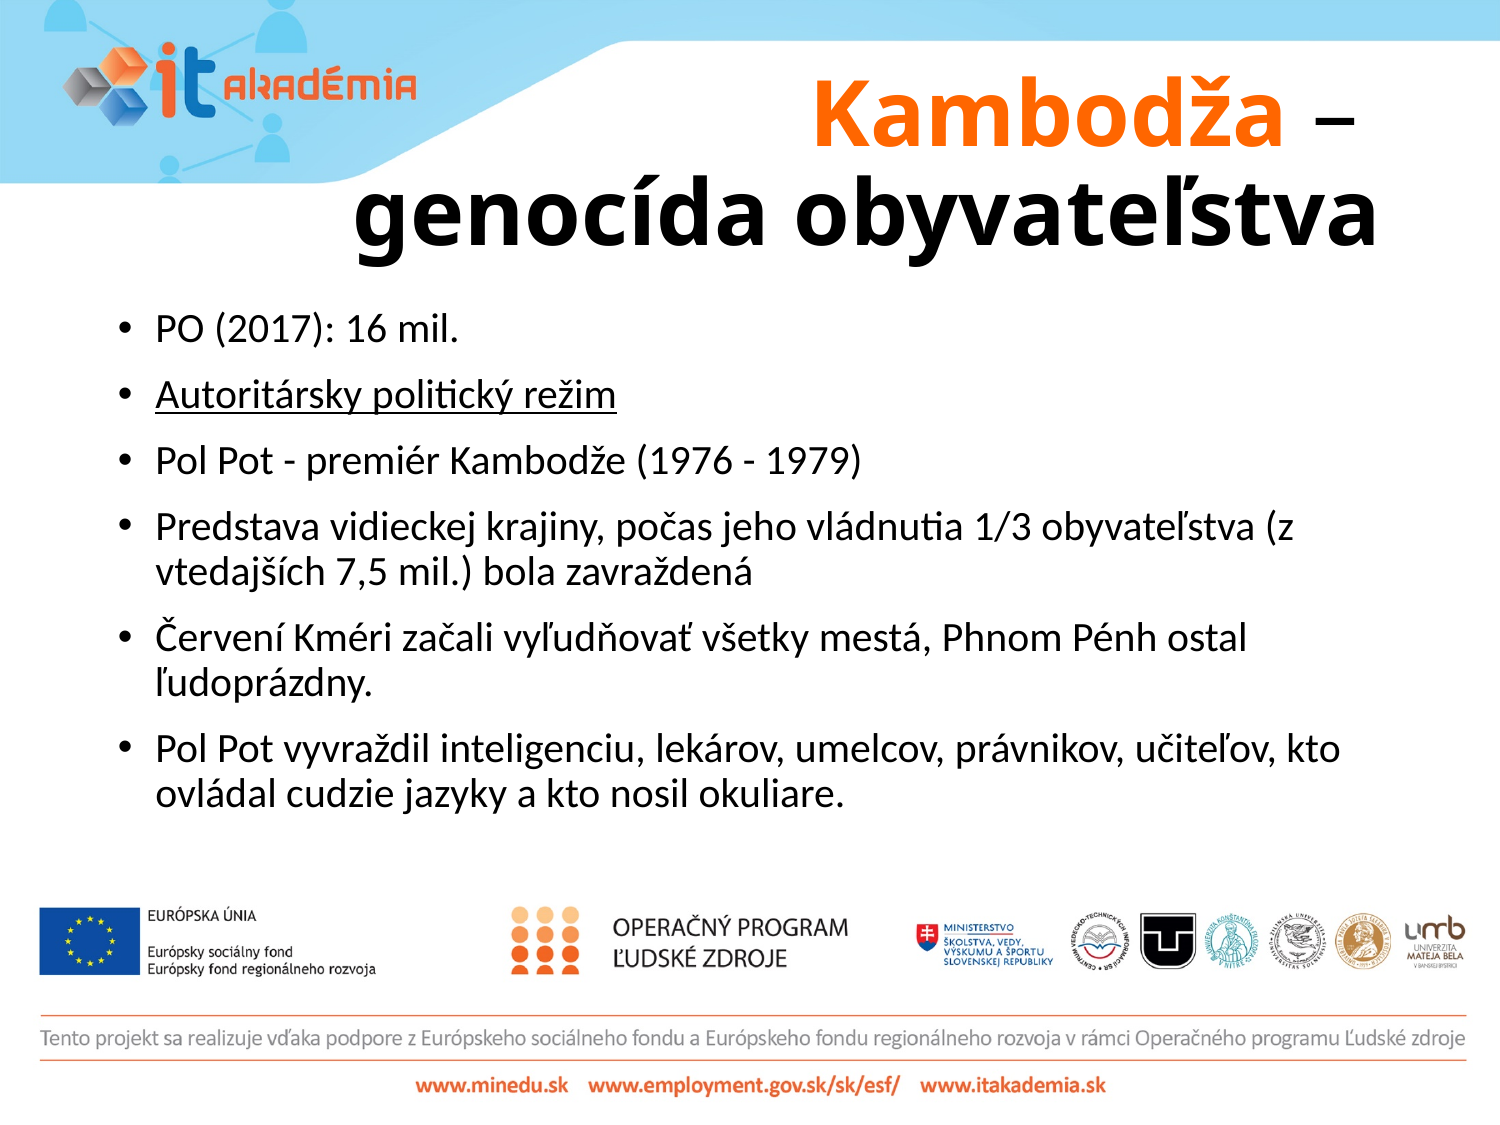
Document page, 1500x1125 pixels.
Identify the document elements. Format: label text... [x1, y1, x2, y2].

list PO (2017): 16 mil. Autoritársky politický režim Pol Pot - premiér Kambodže (1976 - 1979) Predstava vidieckej krajiny, počas jeho vládnutia 1/3 obyvateľstva (z vtedajších 7,5 mil.) bola zavraždená Červení Kméri začali vyľudňovať všetky mestá, Phnom Pénh ostal ľudoprázdny. Pol Pot vyvraždil inteligenciu, lekárov, umelcov, právnikov, učiteľov, kto ovládal cudzie jazyky a kto nosil okuliare. [103, 299, 1397, 1014]
title Kambodža – genocída obyvateľstva [103, 59, 1397, 278]
picture [0, 0, 1500, 1125]
